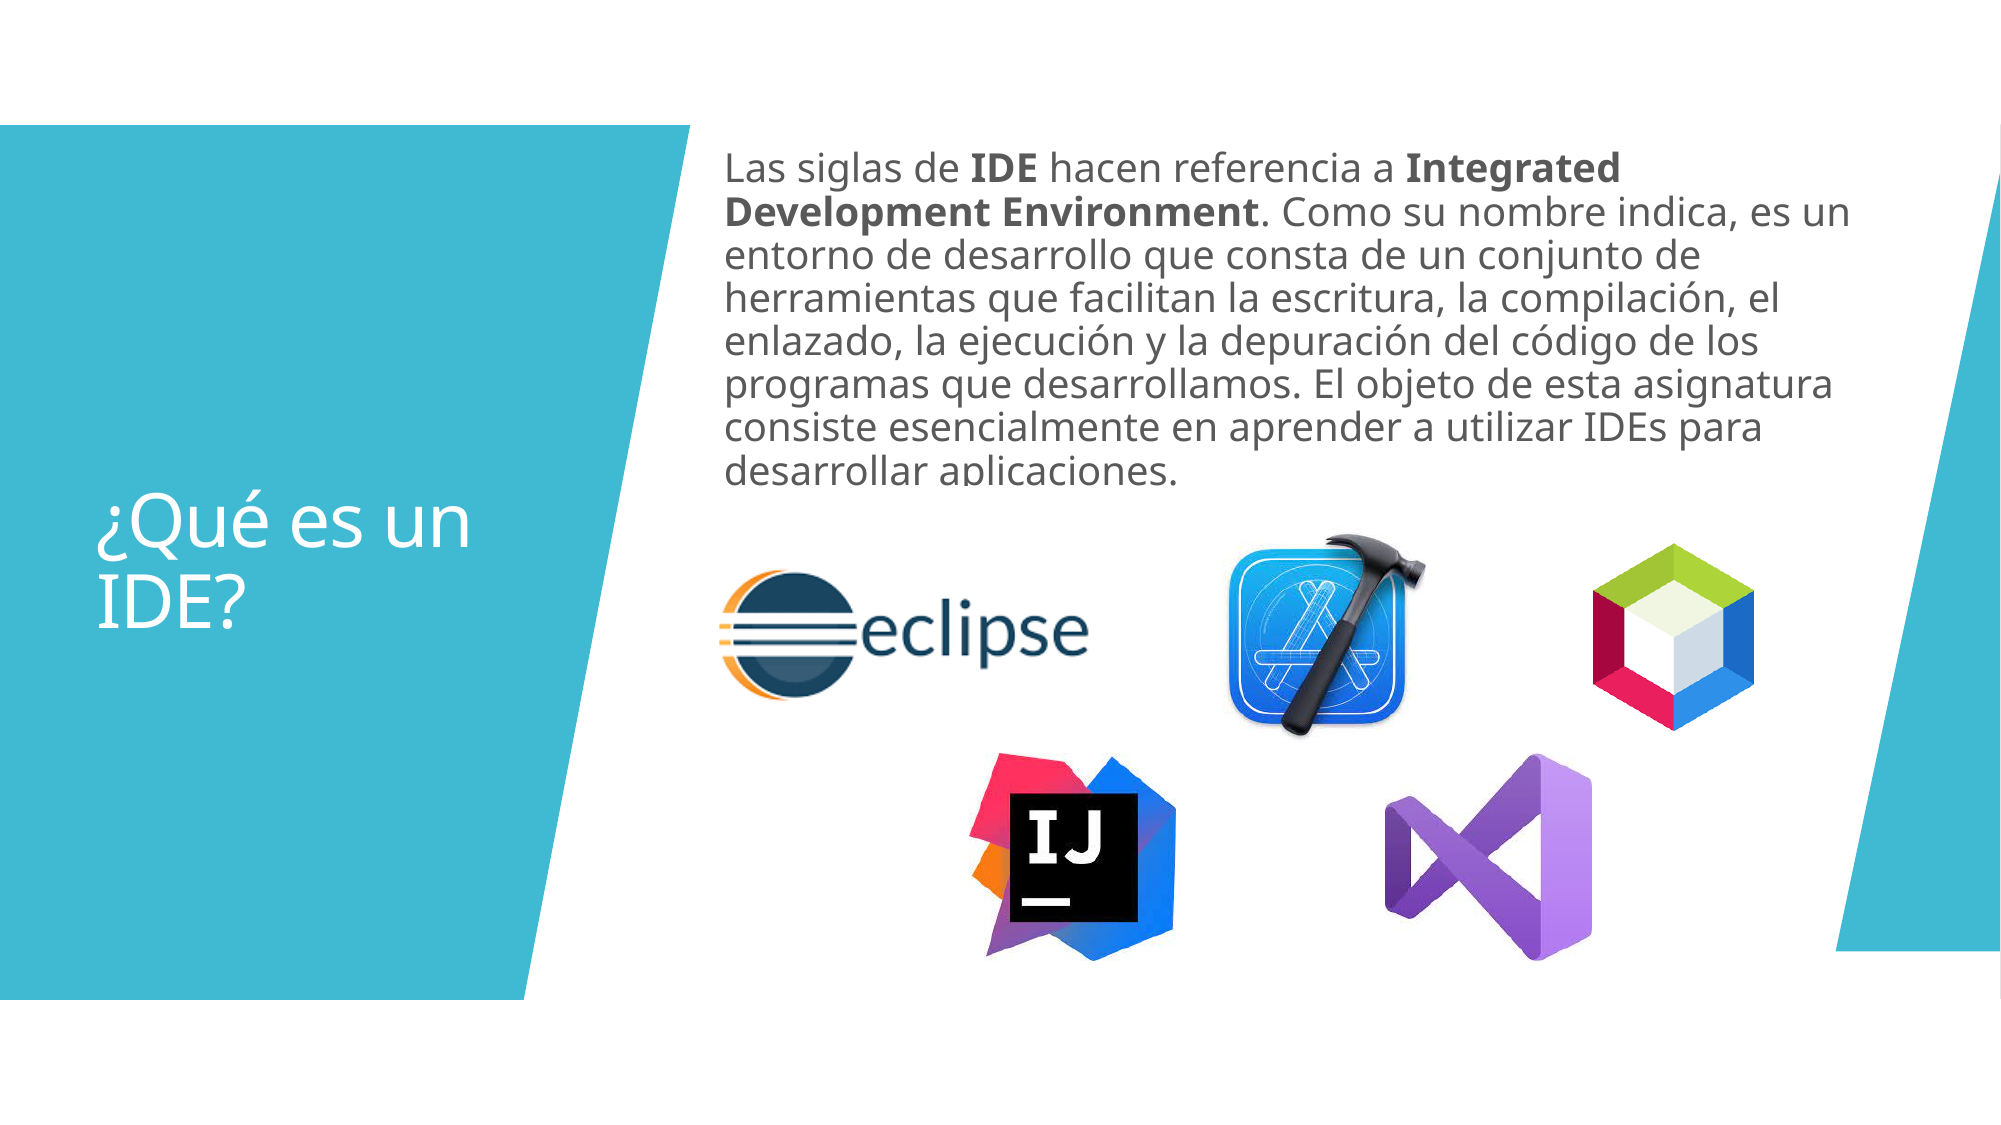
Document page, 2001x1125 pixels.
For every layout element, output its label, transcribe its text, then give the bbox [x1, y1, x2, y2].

text_box [0, 0, 2000, 1125]
list Las siglas de IDE hacen referencia a Integrated Development Environment. Como su nombre indica, es un entorno de desarrollo que consta de un conjunto de herramientas que facilitan la escritura, la compilación, el enlazado, la ejecución y la depuración del código de los programas que desarrollamos. El objeto de esta asignatura consiste esencialmente en aprender a utilizar IDEs para desarrollar aplicaciones. [708, 139, 1873, 503]
text_box [1834, 172, 2000, 953]
title ¿Qué es un IDE? [81, 279, 580, 849]
picture [1385, 752, 1593, 962]
picture [689, 486, 1176, 962]
text_box [0, 124, 692, 1001]
picture [1593, 543, 1755, 731]
picture [1207, 526, 1426, 746]
